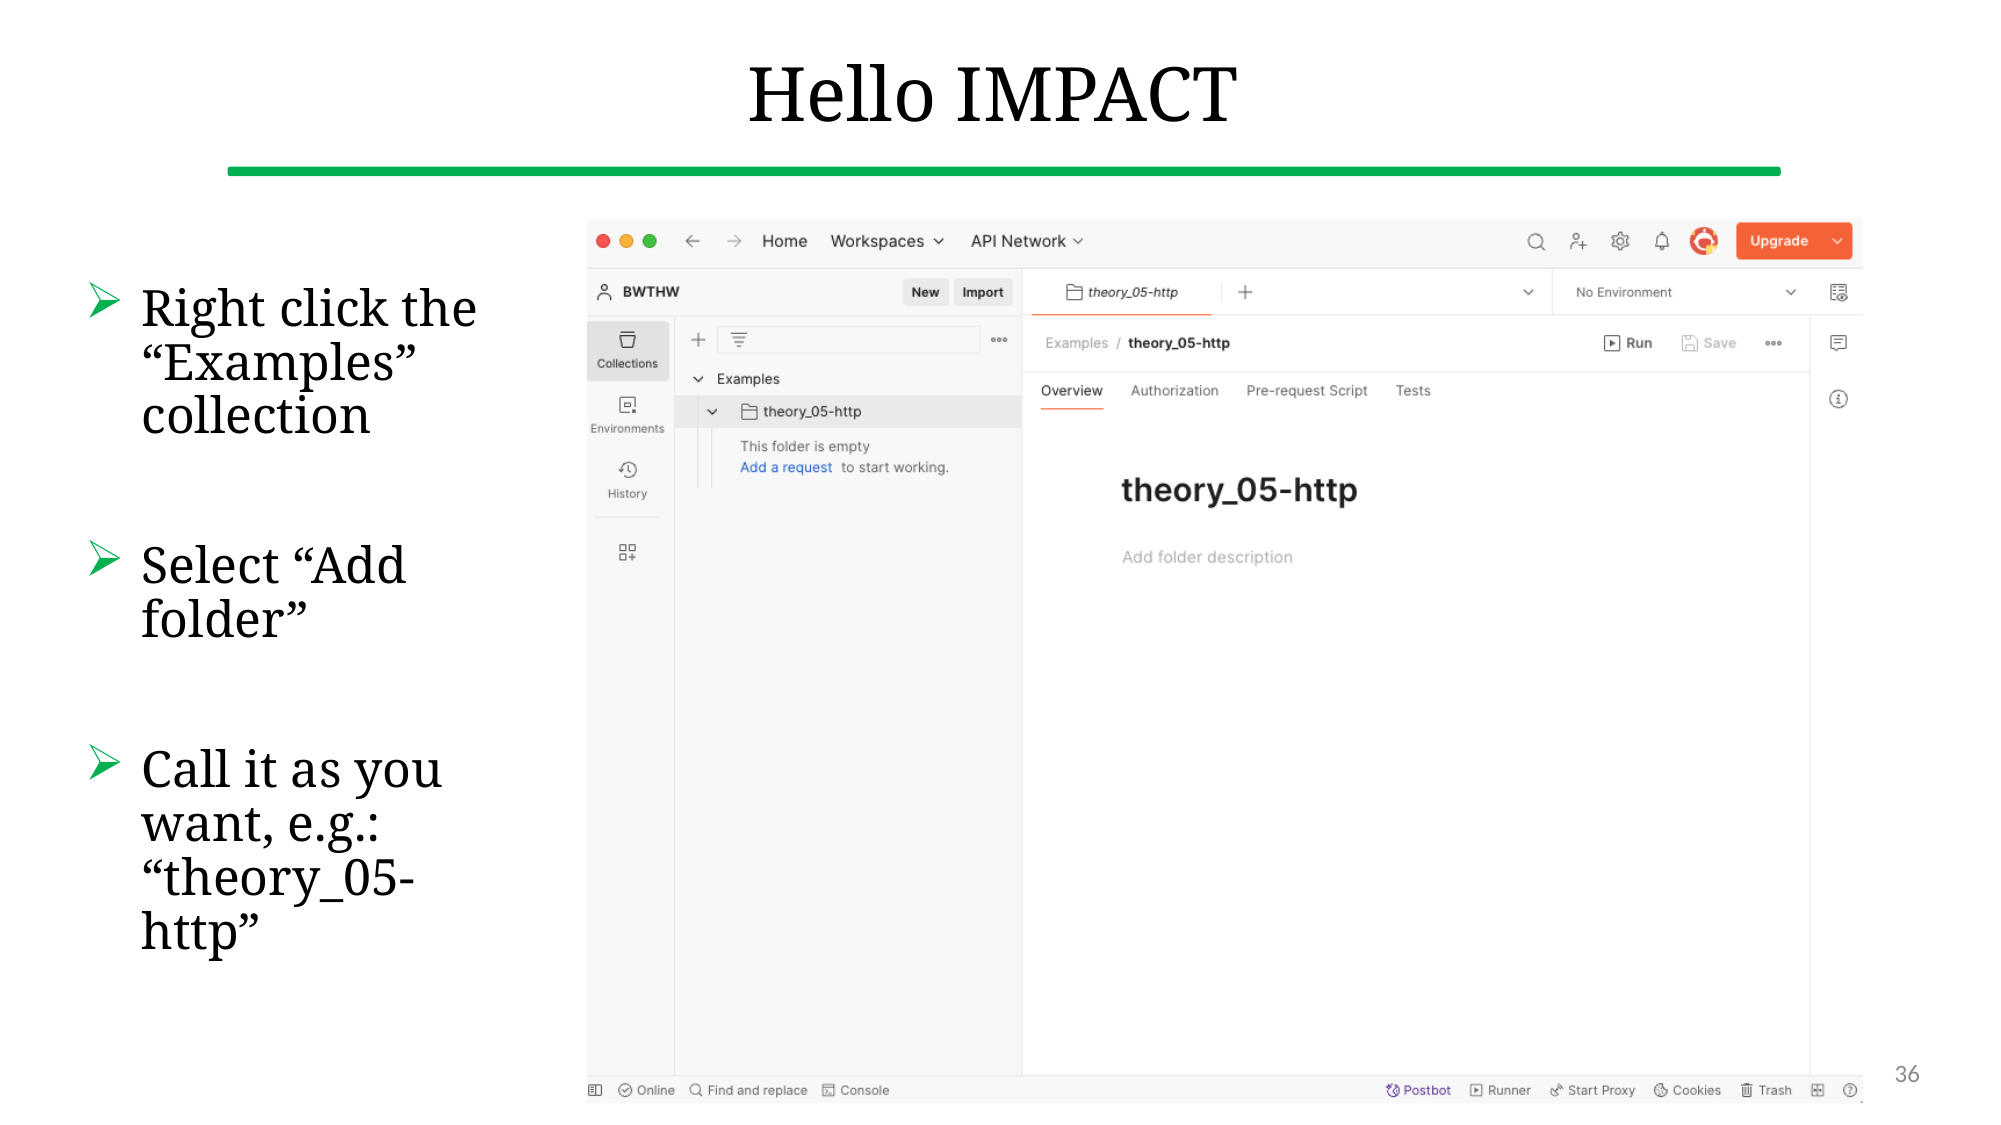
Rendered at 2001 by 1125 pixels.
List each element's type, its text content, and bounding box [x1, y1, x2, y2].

slide_number 36 [1863, 1042, 1936, 1103]
picture [587, 219, 1863, 1103]
list Right click the “Examples” collection Select “Add folder” Call it as you want, e.g.: “theory_05-http” [70, 275, 540, 1103]
title Hello IMPACT [70, 26, 1936, 168]
